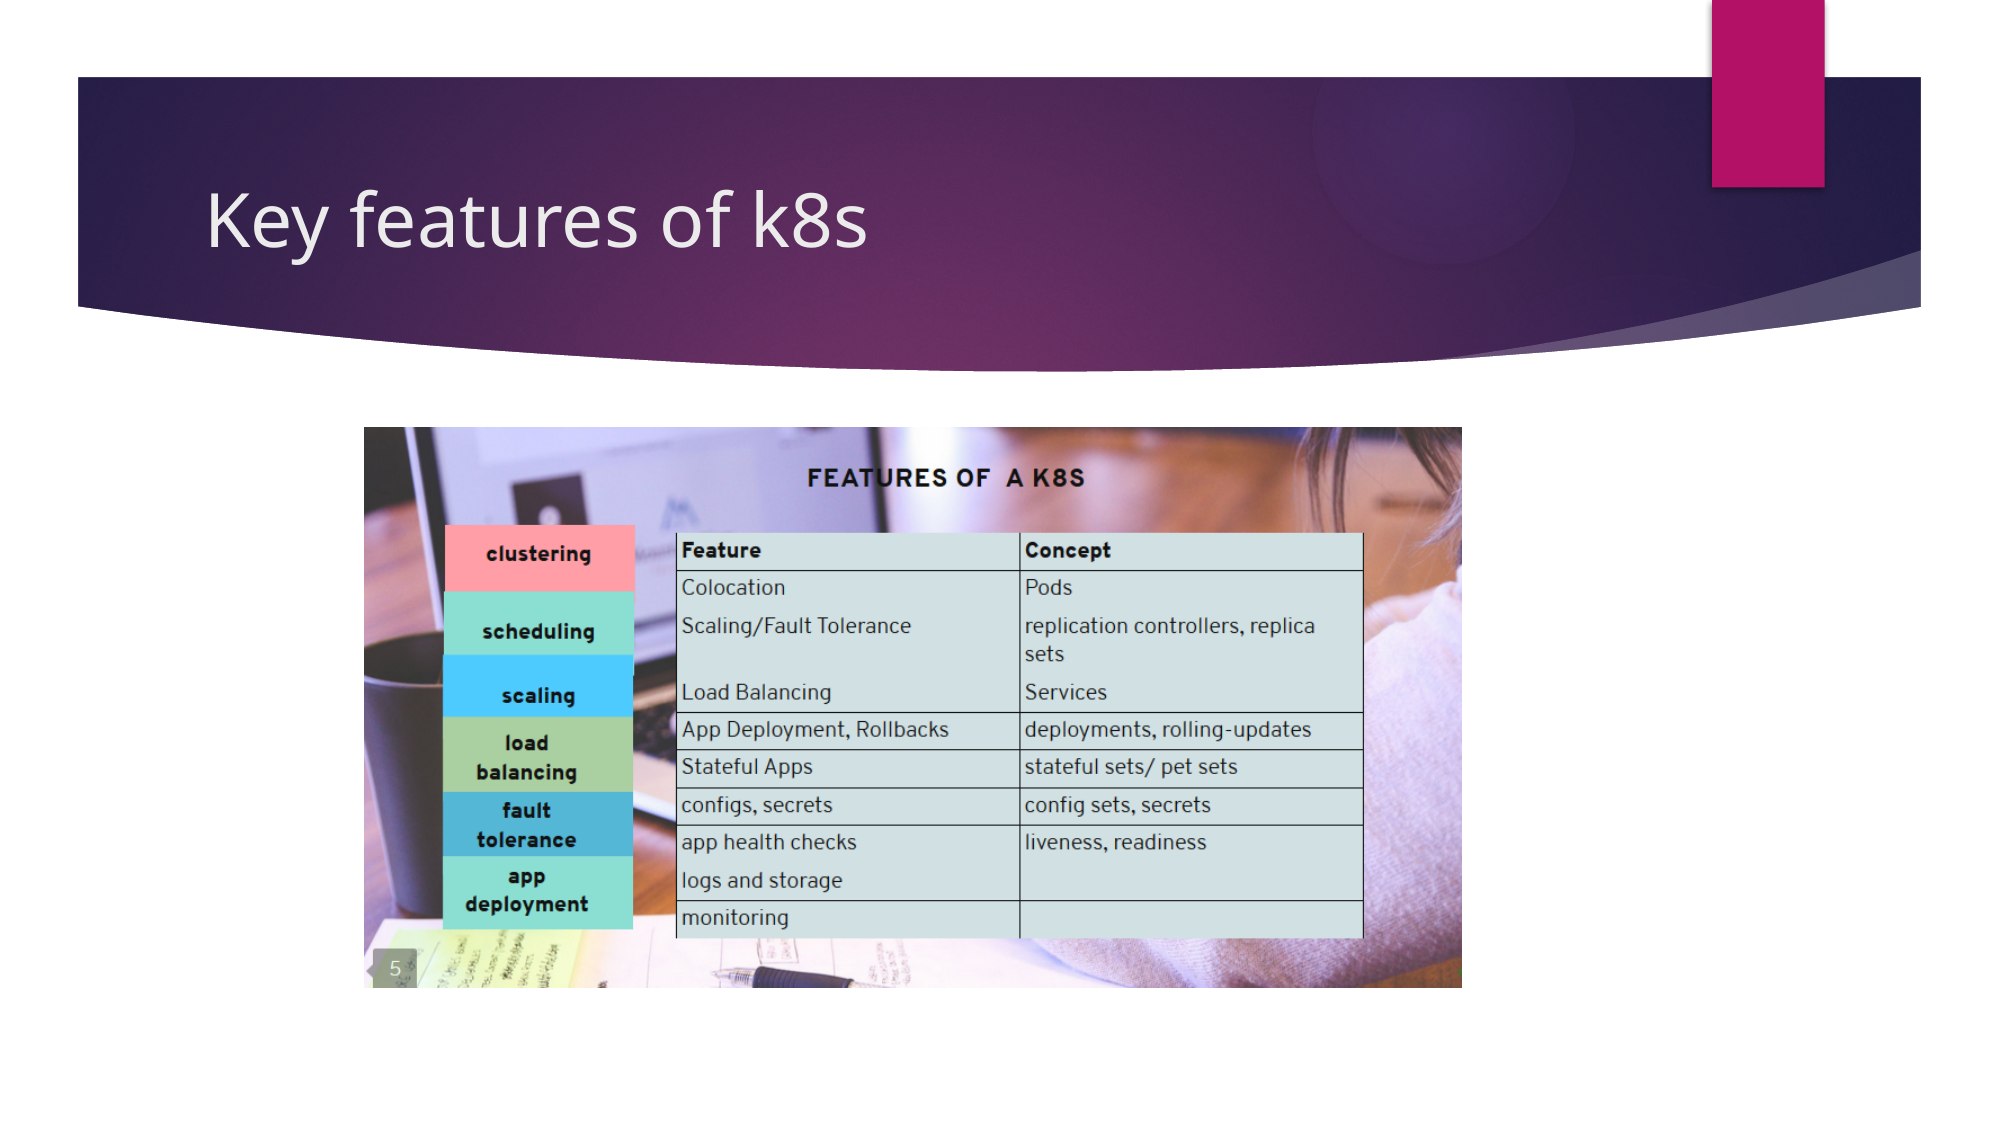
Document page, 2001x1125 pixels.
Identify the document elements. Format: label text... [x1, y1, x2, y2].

title Key features of k8s [189, 159, 1627, 276]
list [364, 426, 1463, 988]
